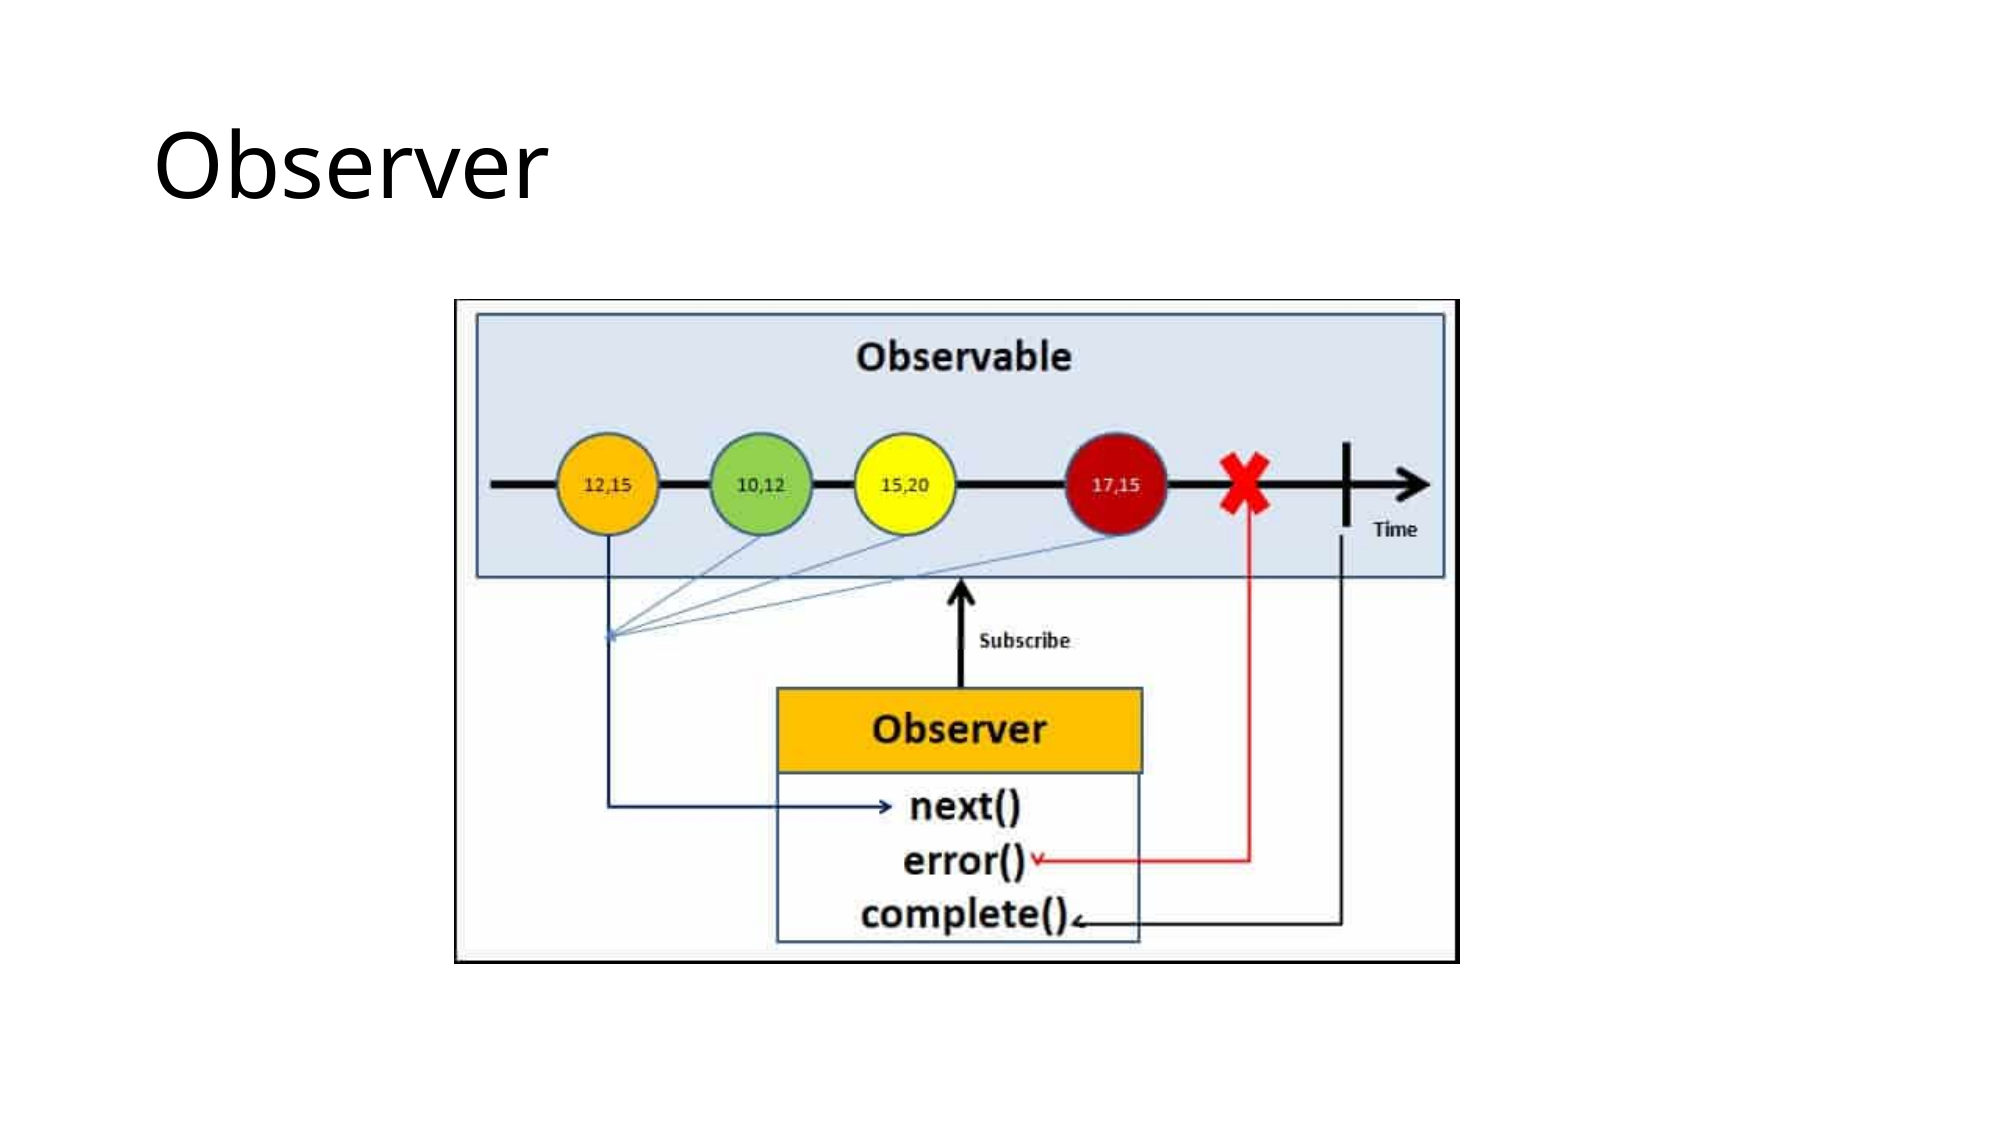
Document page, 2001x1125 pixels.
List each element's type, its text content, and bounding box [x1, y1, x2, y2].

picture [454, 299, 1460, 964]
title Observer [137, 59, 1863, 278]
